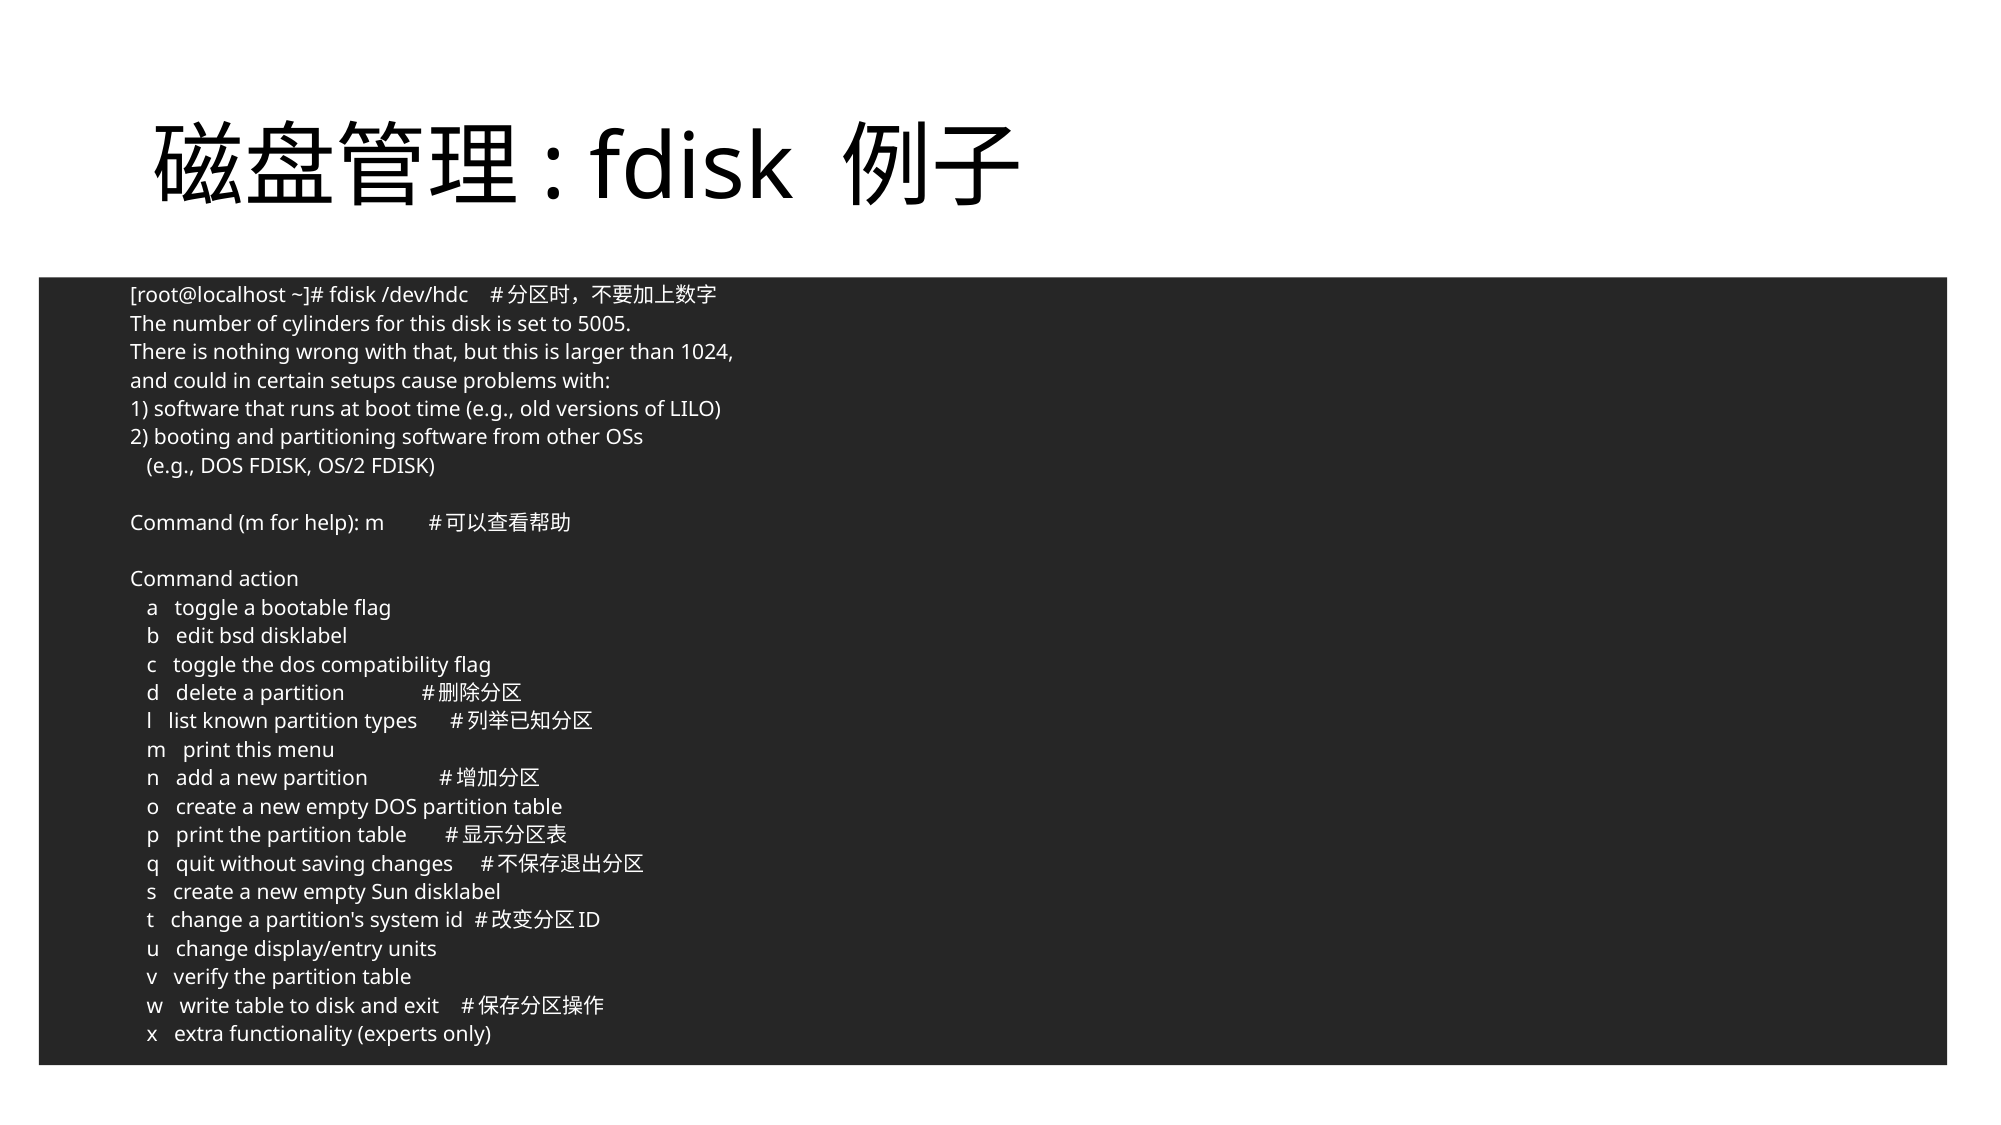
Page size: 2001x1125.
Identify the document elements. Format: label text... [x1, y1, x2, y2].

list [root@localhost ~]# fdisk /dev/hdc #分区时，不要加上数字 The number of cylinders for this disk is set to 5005. There is nothing wrong with that, but this is larger than 1024, and could in certain setups cause problems with: 1) software that runs at boot time (e.g., old versions of LILO) 2) booting and partitioning software from other OSs (e.g., DOS FDISK, OS/2 FDISK) Command (m for help): m #可以查看帮助 Command action a toggle a bootable flag b edit bsd disklabel c toggle the dos compatibility flag d delete a partition #删除分区 l list known partition types #列举已知分区 m print this menu n add a new partition #增加分区 o create a new empty DOS partition table p print the partition table #显示分区表 q quit without saving changes #不保存退出分区 s create a new empty Sun disklabel t change a partition's system id #改变分区ID u change display/entry units v verify the partition table w write table to disk and exit #保存分区操作 x extra functionality (experts only) [38, 277, 1948, 1066]
title 磁盘管理: fdisk 例子 [137, 59, 1863, 277]
